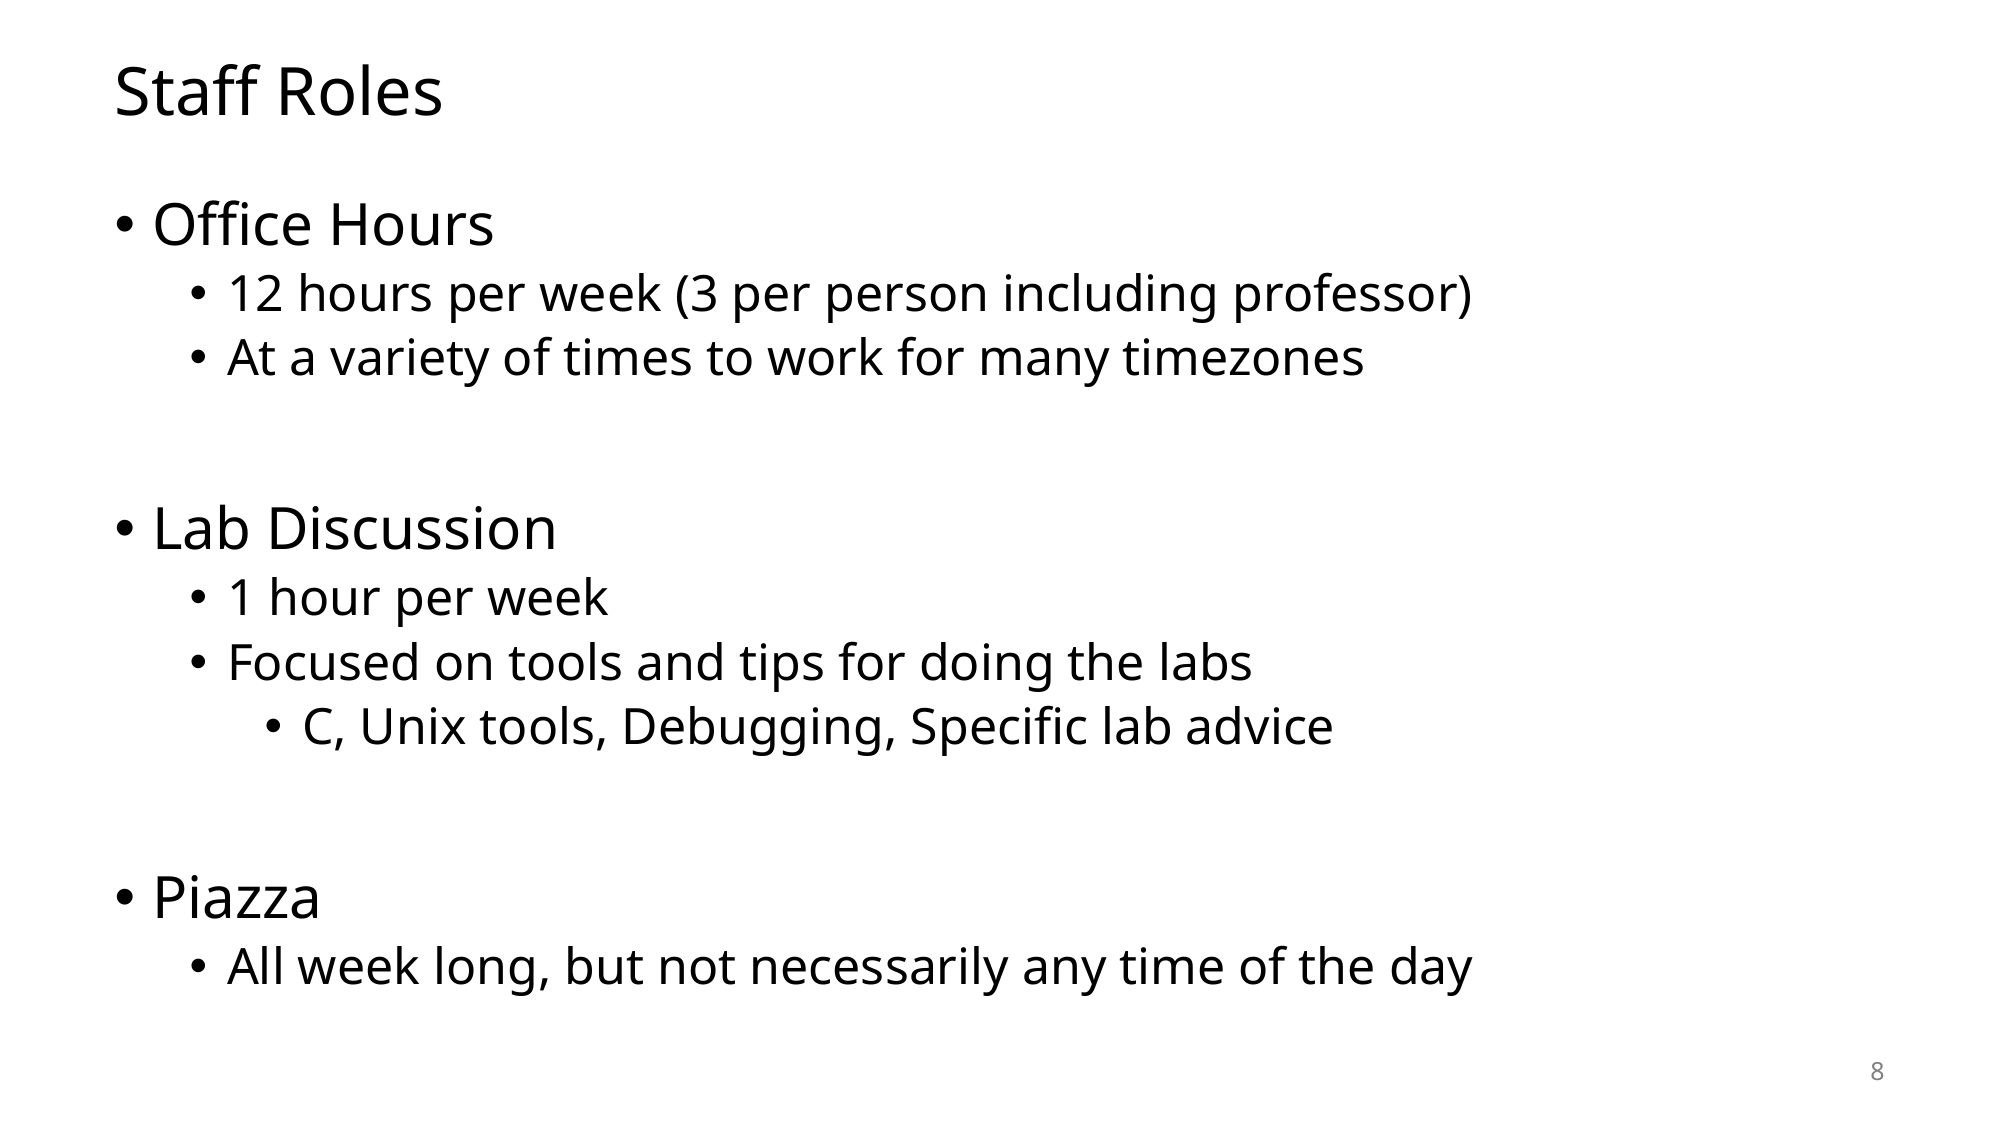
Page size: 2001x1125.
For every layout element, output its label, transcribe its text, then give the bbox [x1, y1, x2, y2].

list Office Hours 12 hours per week (3 per person including professor) At a variety of times to work for many timezones Lab Discussion 1 hour per week Focused on tools and tips for doing the labs C, Unix tools, Debugging, Specific lab advice Piazza All week long, but not necessarily any time of the day [99, 187, 1900, 1013]
slide_number 8 [1749, 1042, 1900, 1103]
title Staff Roles [99, 37, 1900, 150]
